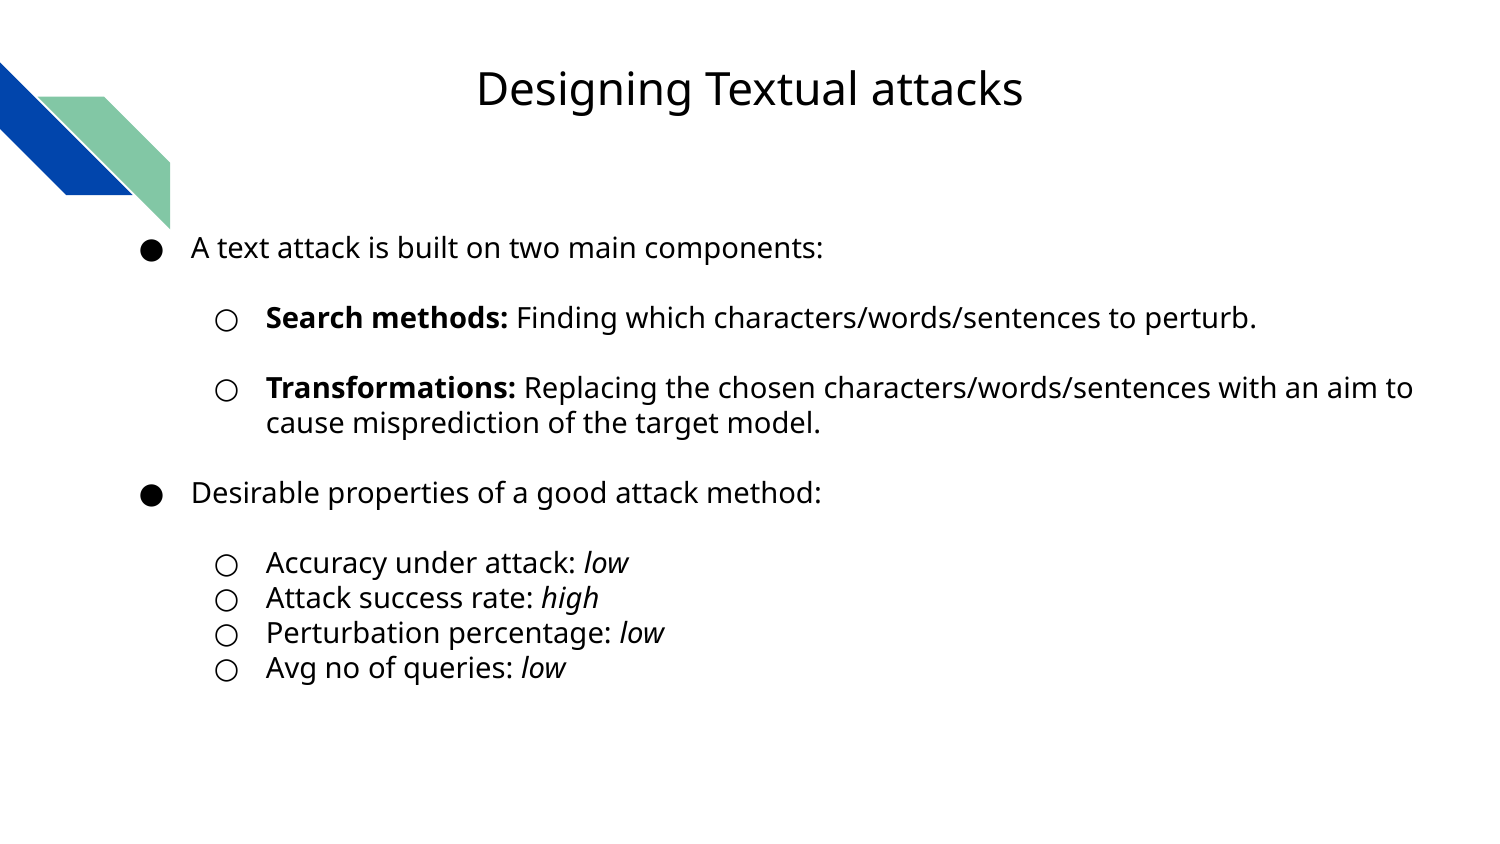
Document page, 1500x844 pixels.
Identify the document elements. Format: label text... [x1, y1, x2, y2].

text_box Designing Textual attacks [294, 44, 1206, 130]
text_box A text attack is built on two main components: Search methods: Finding which characters/words/sentences to perturb. Transformations: Replacing the chosen characters/words/sentences with an aim to cause misprediction of the target model. Desirable properties of a good attack method: Accuracy under attack: low Attack success rate: high Perturbation percentage: low Avg no of queries: low [100, 214, 1453, 700]
